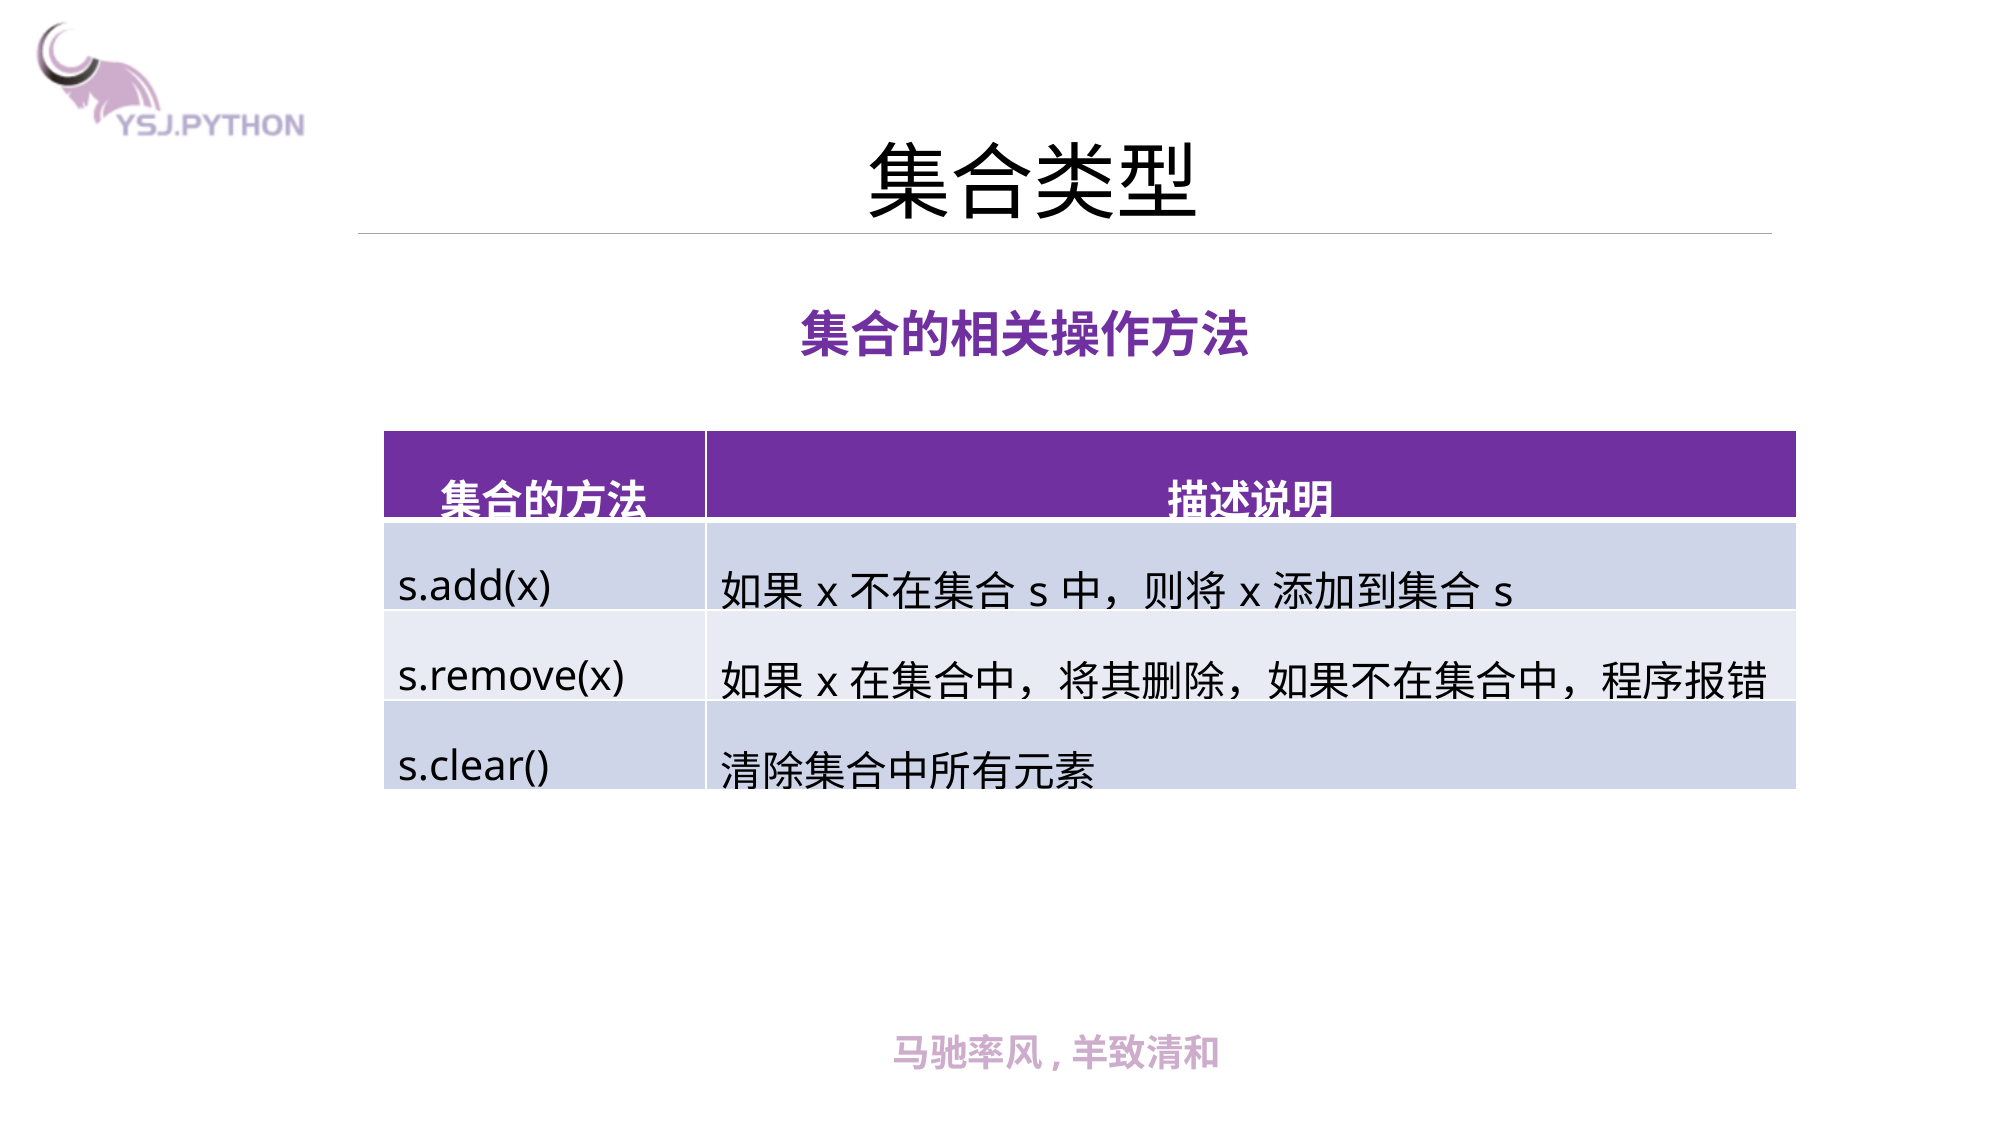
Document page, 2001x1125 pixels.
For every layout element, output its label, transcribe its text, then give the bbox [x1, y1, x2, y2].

table_cell 清除集合中所有元素 [707, 701, 1796, 789]
table_header 集合的方法 [384, 431, 705, 517]
picture [0, 0, 346, 159]
text_box 马驰率风,羊致清和 [877, 1021, 1305, 1082]
text_box 集合类型 [852, 121, 1216, 233]
table_cell 如果x不在集合s中，则将x添加到集合s [707, 523, 1796, 609]
table_cell s.remove(x) [384, 611, 705, 699]
table_cell s.add(x) [384, 523, 705, 609]
table_header 描述说明 [707, 431, 1796, 517]
table_cell 如果x在集合中，将其删除，如果不在集合中，程序报错 [707, 611, 1796, 699]
text_box 集合的相关操作方法 [785, 264, 1397, 370]
table_cell s.clear() [384, 701, 705, 789]
